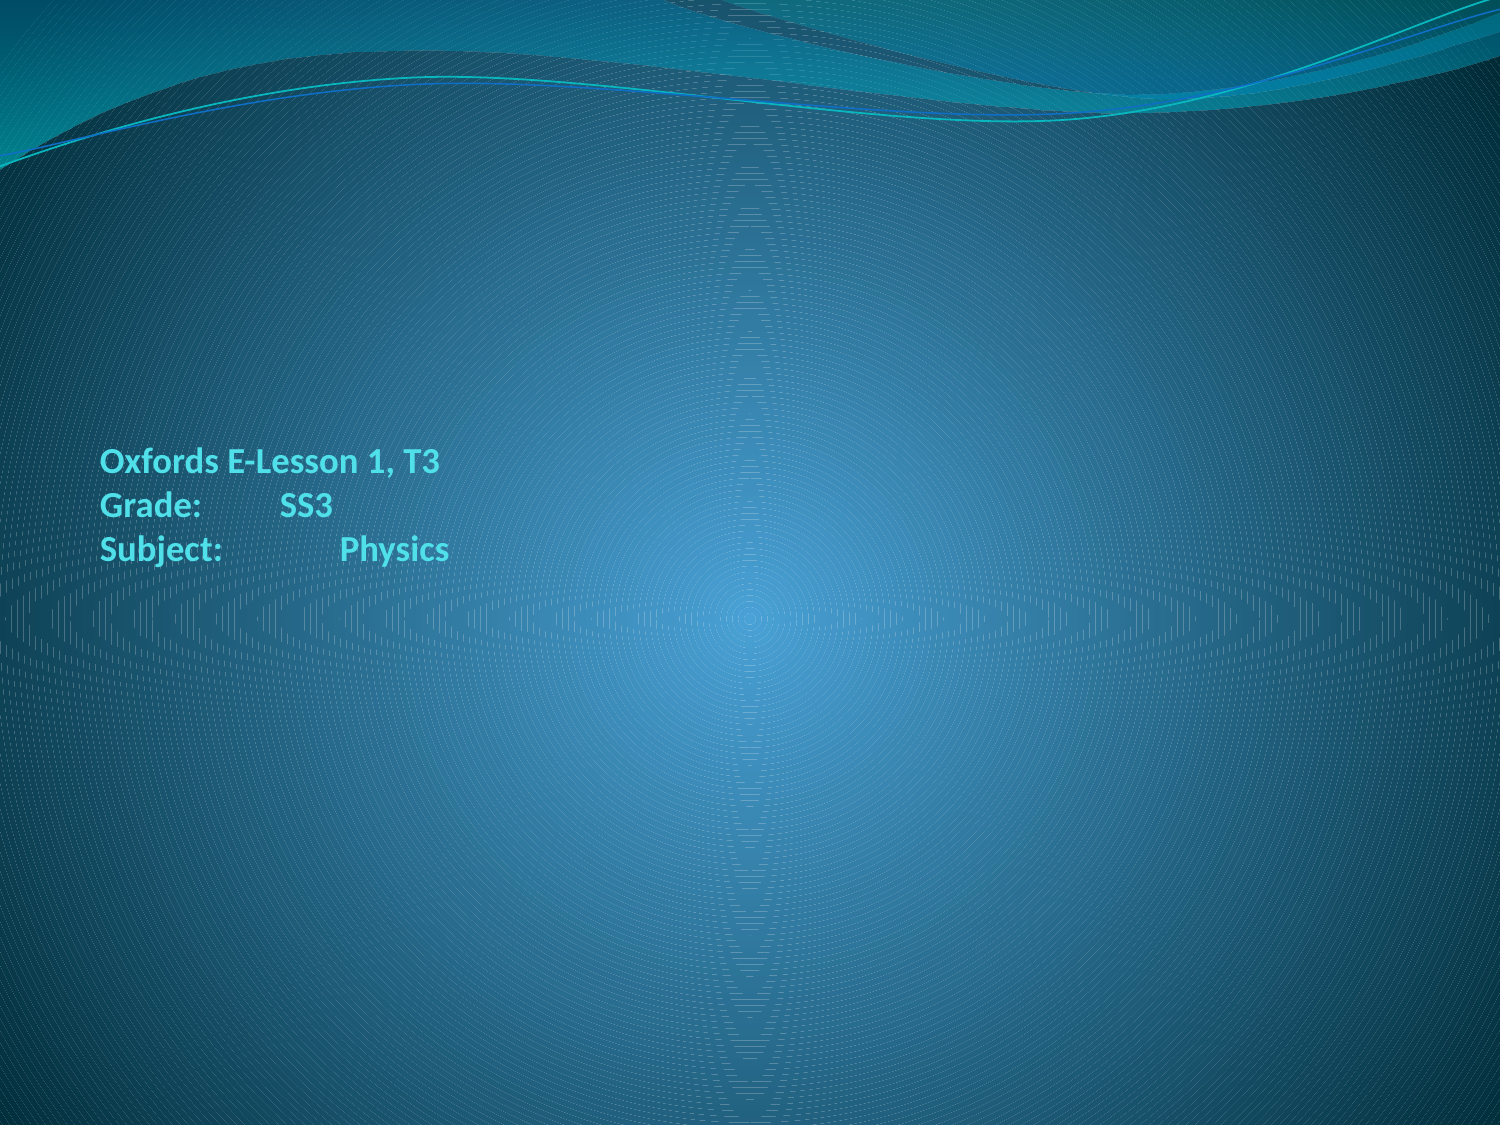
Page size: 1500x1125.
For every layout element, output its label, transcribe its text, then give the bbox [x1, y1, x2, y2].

title Oxfords E-Lesson 1, T3 Grade: SS3 Subject: Physics [99, 212, 1375, 613]
